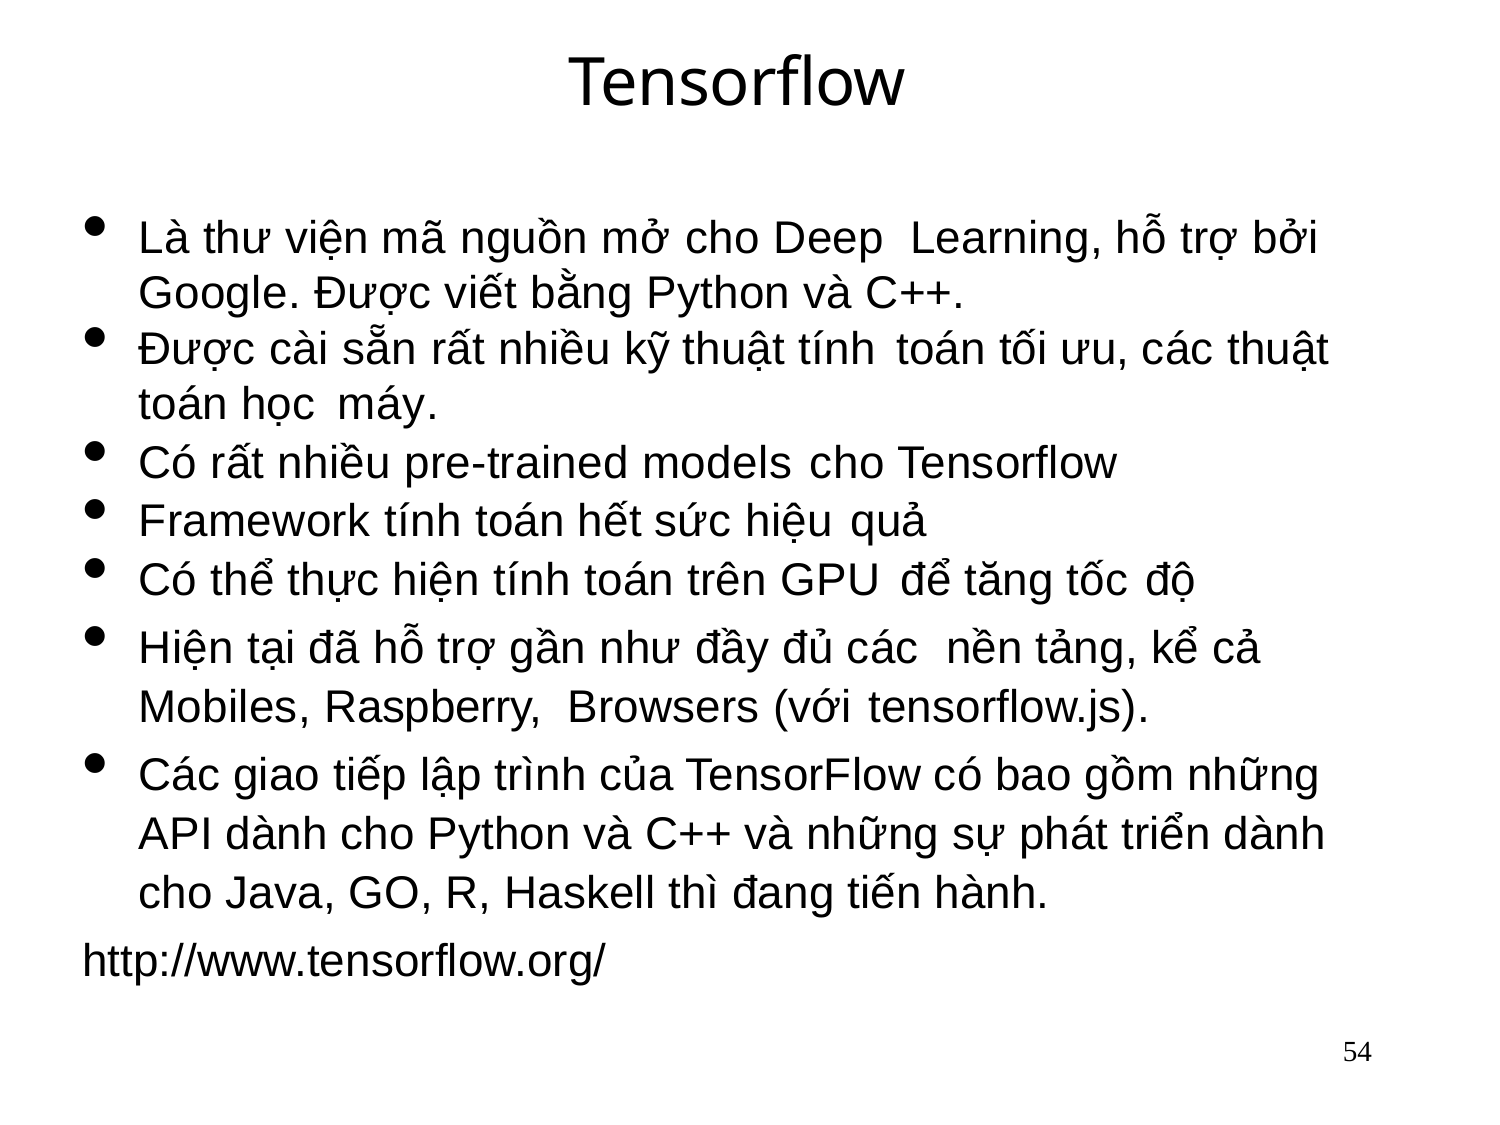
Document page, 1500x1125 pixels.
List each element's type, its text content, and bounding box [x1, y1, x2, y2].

list Là thư viện mã nguồn mở cho Deep Learning, hỗ trợ bởi Google. Được viết bằng Python và C++. Được cài sẵn rất nhiều kỹ thuật tính toán tối ưu, các thuật toán học máy. Có rất nhiều pre-trained models cho Tensorflow Framework tính toán hết sức hiệu quả Có thể thực hiện tính toán trên GPU để tăng tốc độ Hiện tại đã hỗ trợ gần như đầy đủ các nền tảng, kể cả Mobiles, Raspberry, Browsers (với tensorflow.js). Các giao tiếp lập trình của TensorFlow có bao gồm những API dành cho Python và C++ và những sự phát triển dành cho Java, GO, R, Haskell thì đang tiến hành. http://www.tensorflow.org/ [65, 200, 1410, 991]
title Tensorflow [99, 41, 1375, 117]
slide_number 54 [1074, 1025, 1388, 1100]
